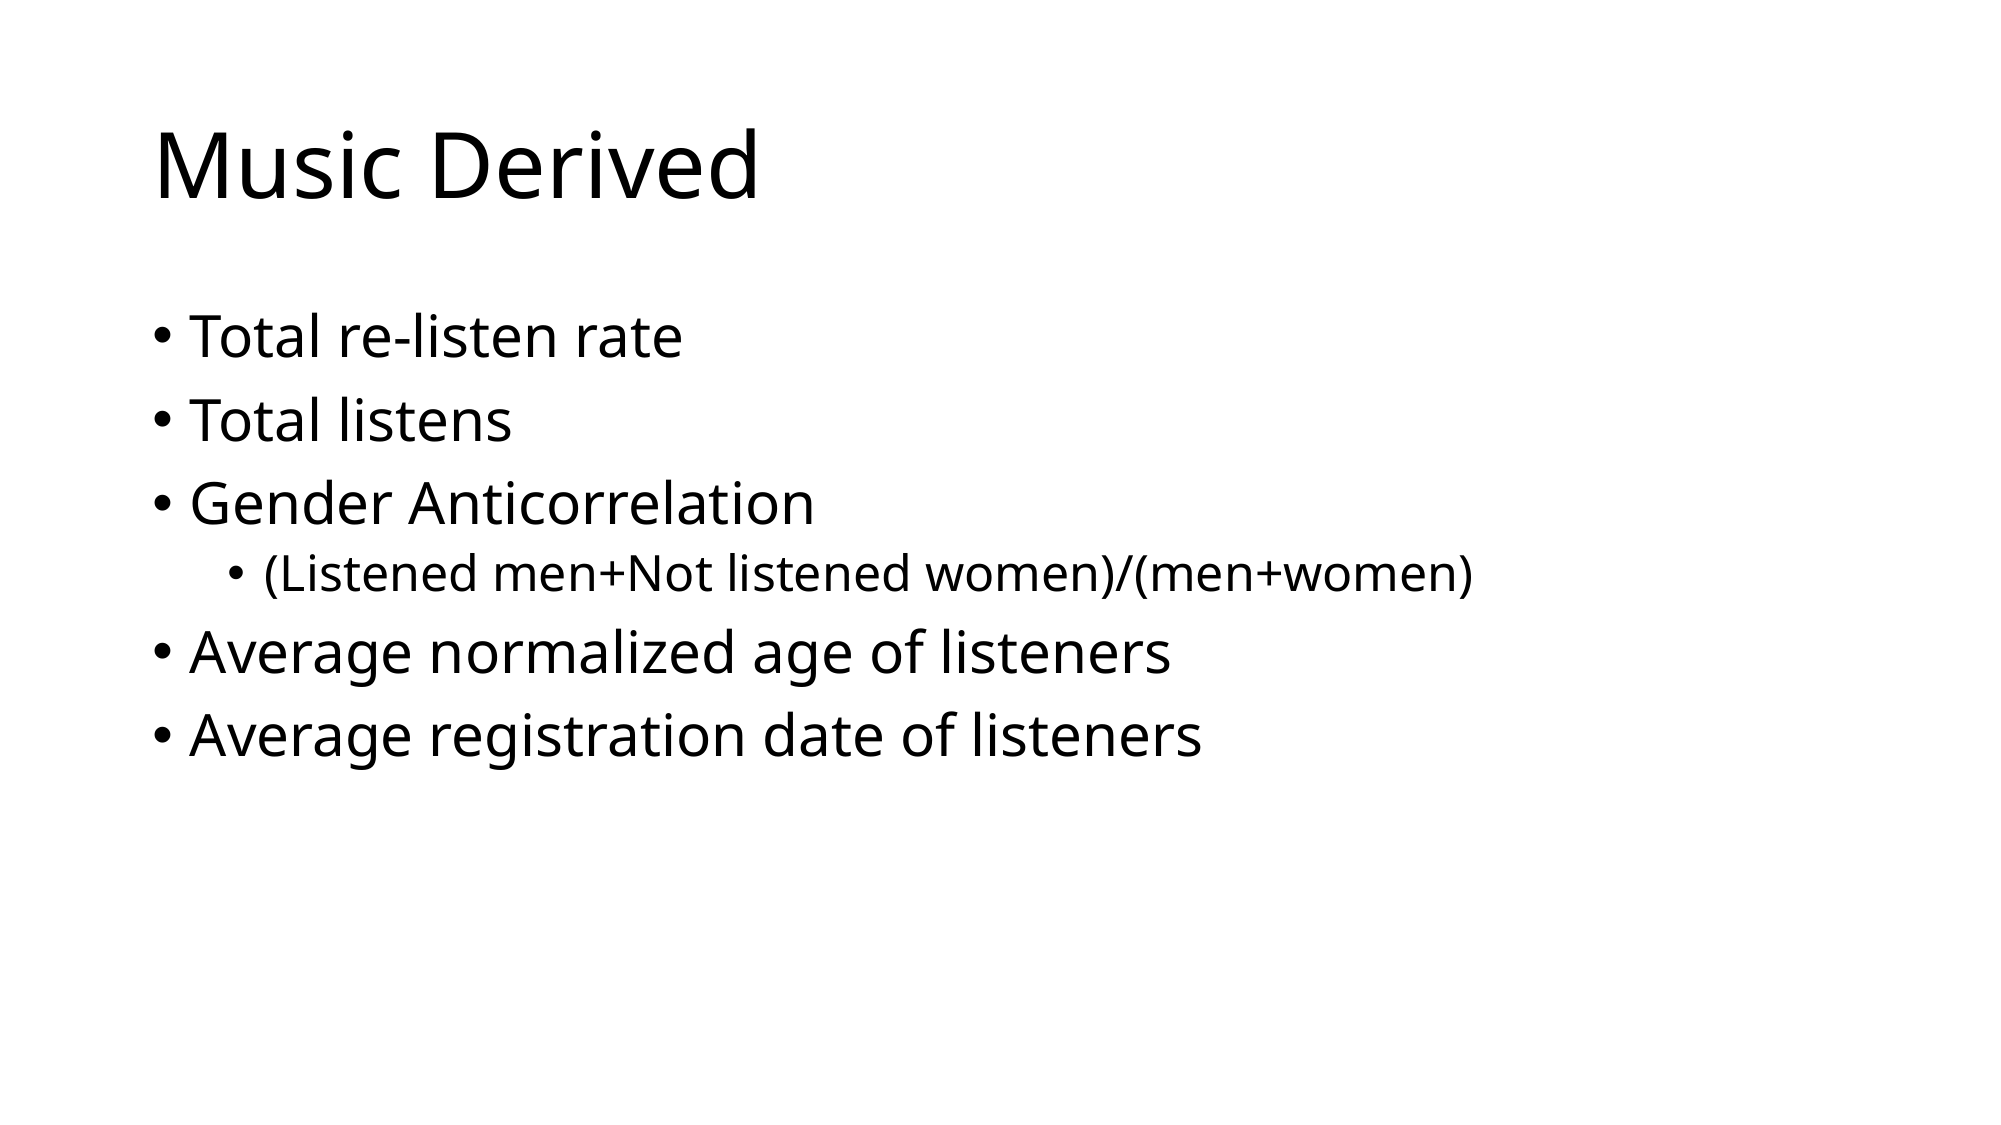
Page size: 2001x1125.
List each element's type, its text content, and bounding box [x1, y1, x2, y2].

title Music Derived [137, 59, 1863, 278]
list Total re-listen rate Total listens Gender Anticorrelation (Listened men+Not listened women)/(men+women) Average normalized age of listeners Average registration date of listeners [137, 299, 1863, 1014]
